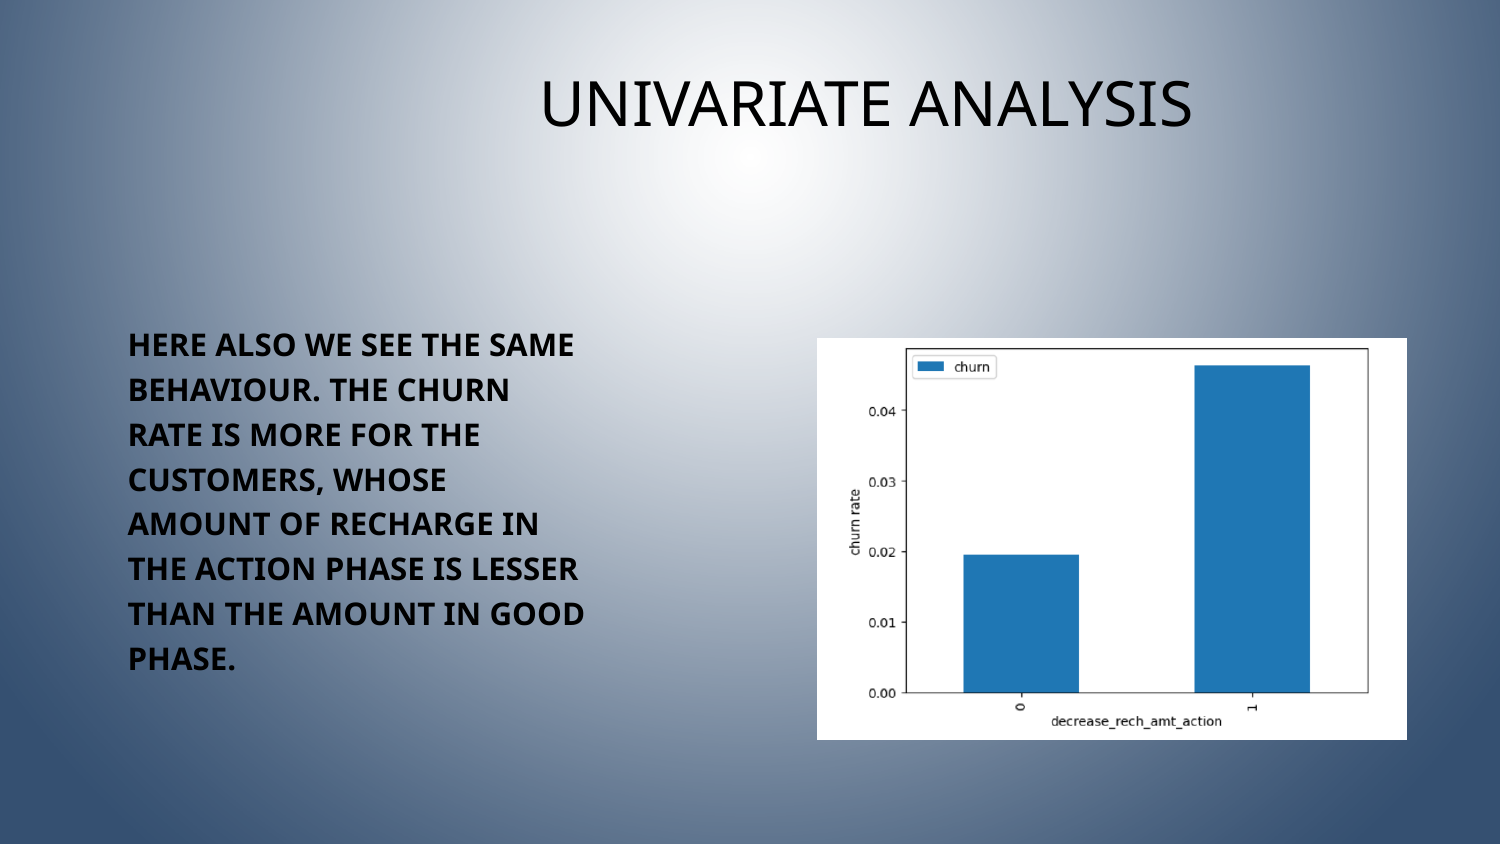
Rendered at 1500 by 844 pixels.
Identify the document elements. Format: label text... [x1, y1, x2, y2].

list Here also we see the same behaviour. The churn rate is more for the customers, whose amount of recharge in the action phase is lesser than the amount in good phase. [112, 302, 603, 705]
title Univariate analysis [134, 57, 1366, 167]
picture [0, 0, 1500, 844]
